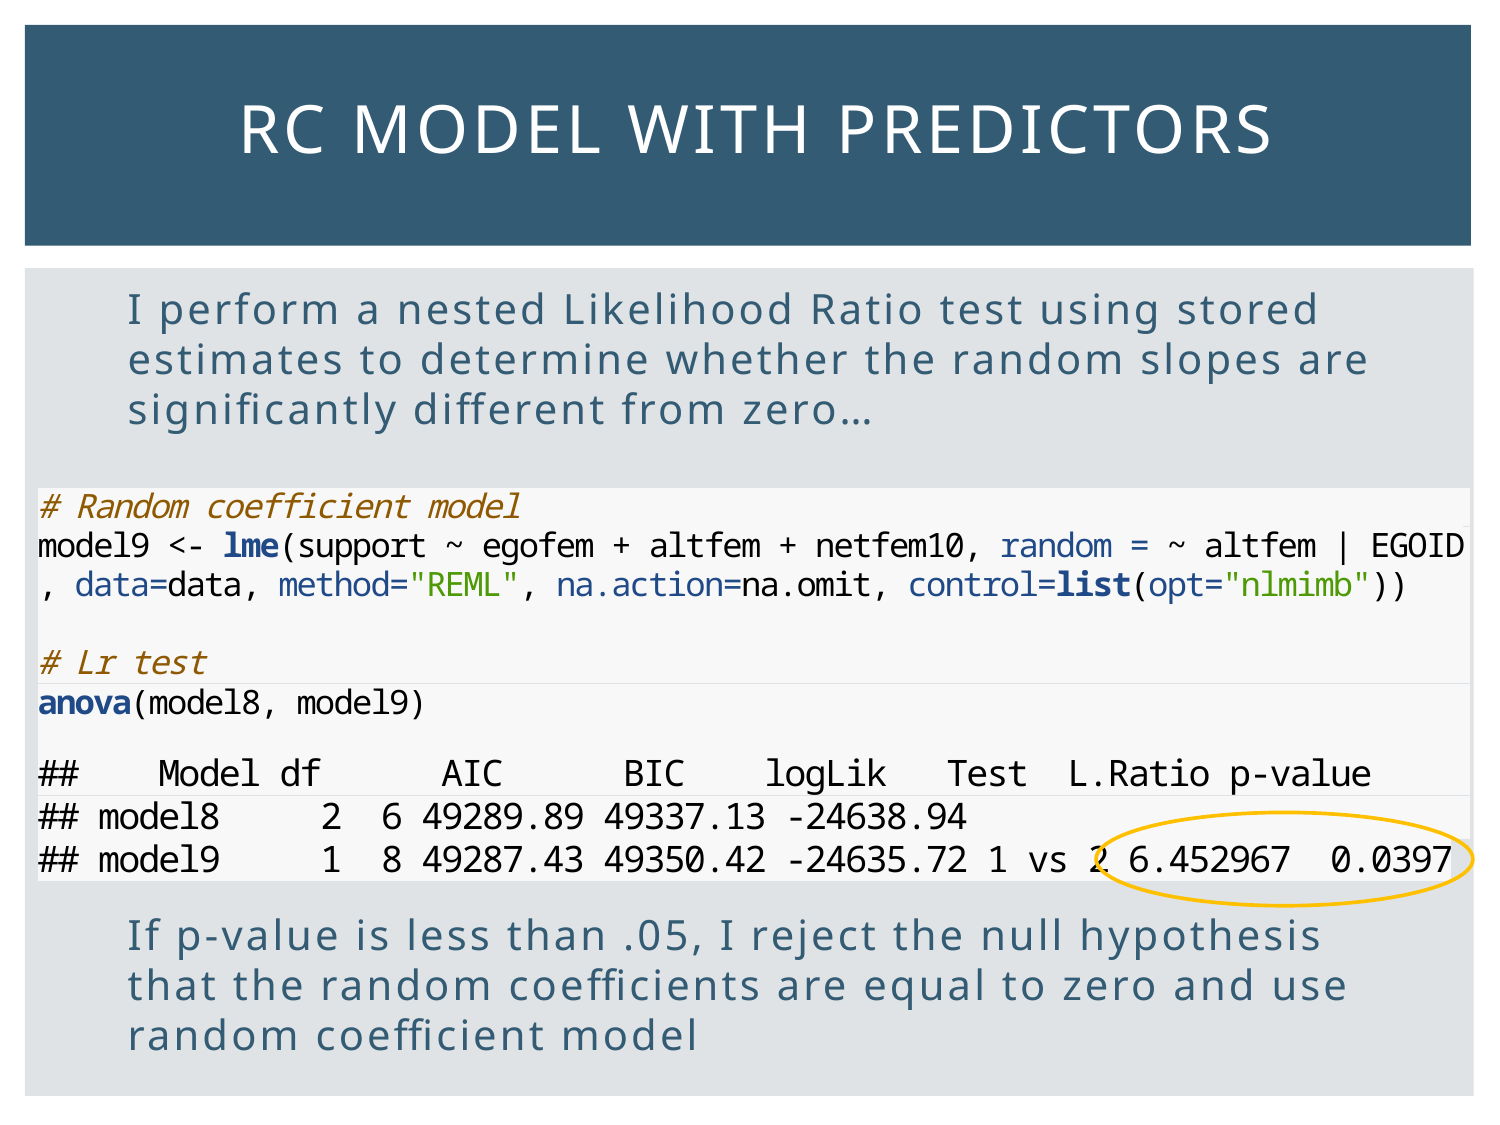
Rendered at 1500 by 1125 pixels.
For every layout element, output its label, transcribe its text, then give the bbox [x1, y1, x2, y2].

title RC model with predictors [136, 35, 1376, 219]
picture [37, 487, 1474, 882]
list I perform a nested Likelihood Ratio test using stored estimates to determine whether the random slopes are significantly different from zero… If p-value is less than .05, I reject the null hypothesis that the random coefficients are equal to zero and use random coefficient model [112, 275, 1428, 486]
list I perform a nested Likelihood Ratio test using stored estimates to determine whether the random slopes are significantly different from zero… If p-value is less than .05, I reject the null hypothesis that the random coefficients are equal to zero and use random coefficient model [112, 892, 1428, 1109]
text_box [1144, 892, 1425, 908]
